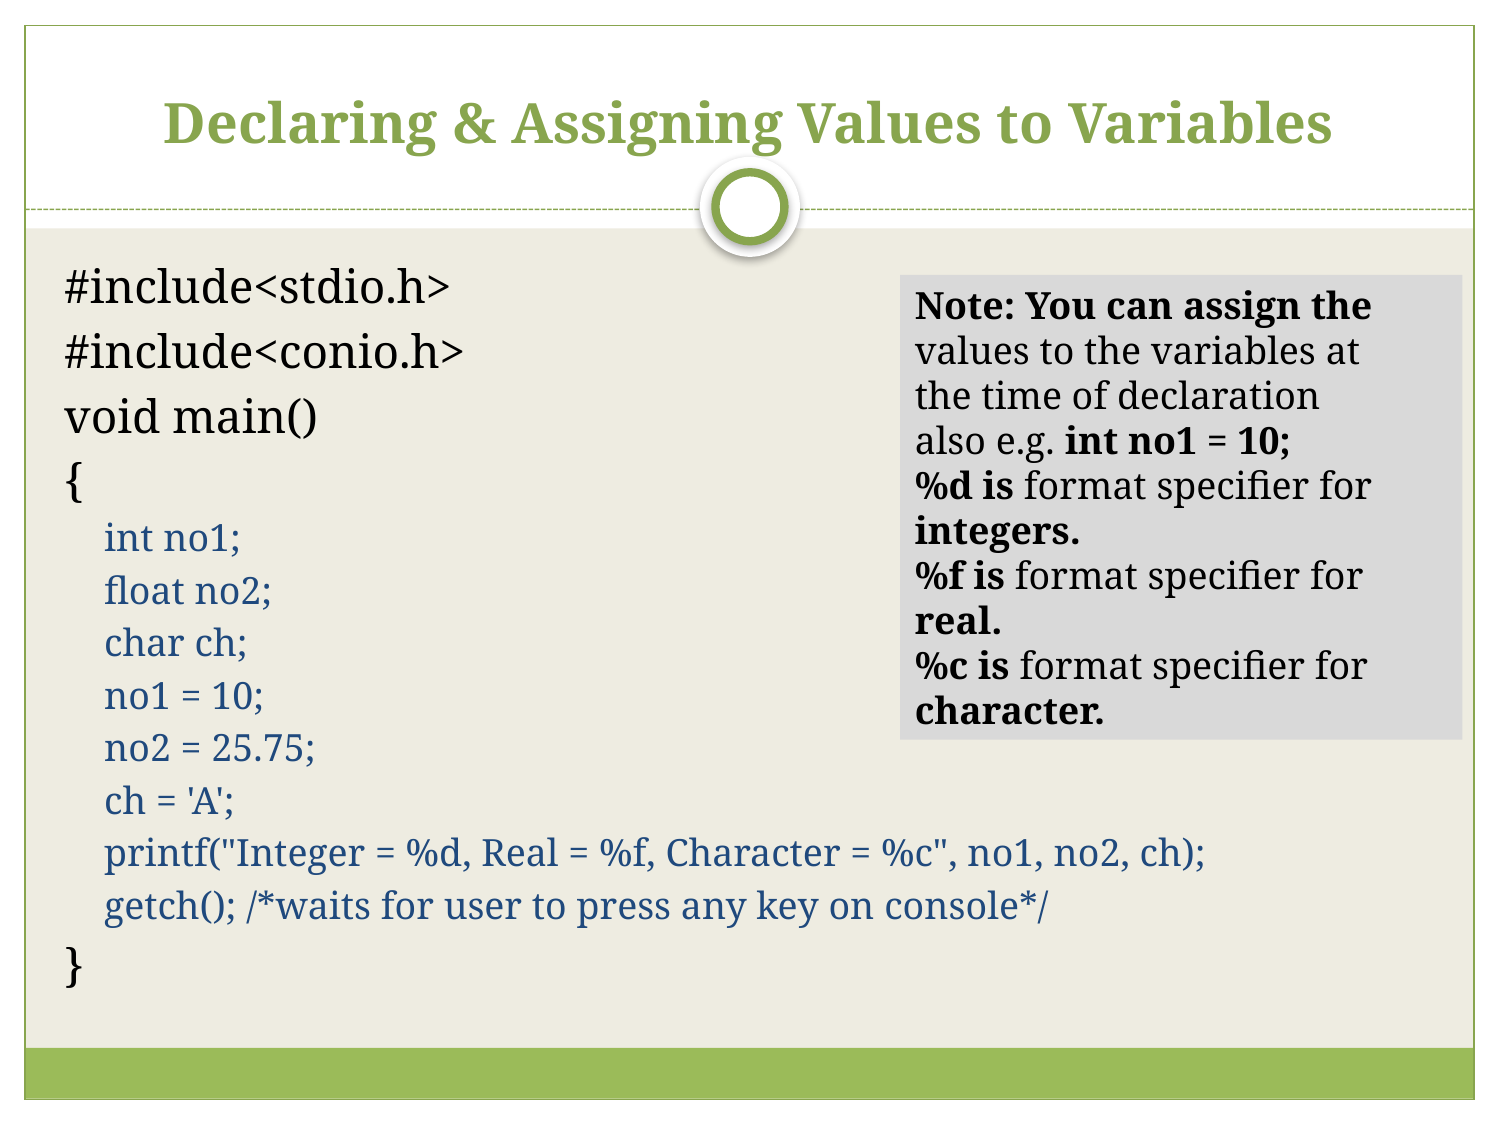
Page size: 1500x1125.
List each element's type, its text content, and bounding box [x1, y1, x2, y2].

text_box Note: You can assign the values to the variables at the time of declaration also e.g. int no1 = 10; %d is format specifier for integers. %f is format specifier for real. %c is format specifier for character. [900, 274, 1463, 740]
title Declaring & Assigning Values to Variables [49, 37, 1450, 162]
list #include<stdio.h> #include<conio.h> void main() { int no1; float no2; char ch; no1 = 10; no2 = 25.75; ch = 'A'; printf("Integer = %d, Real = %f, Character = %c", no1, no2, ch); getch(); /*waits for user to press any key on console*/ } [49, 250, 1445, 1001]
